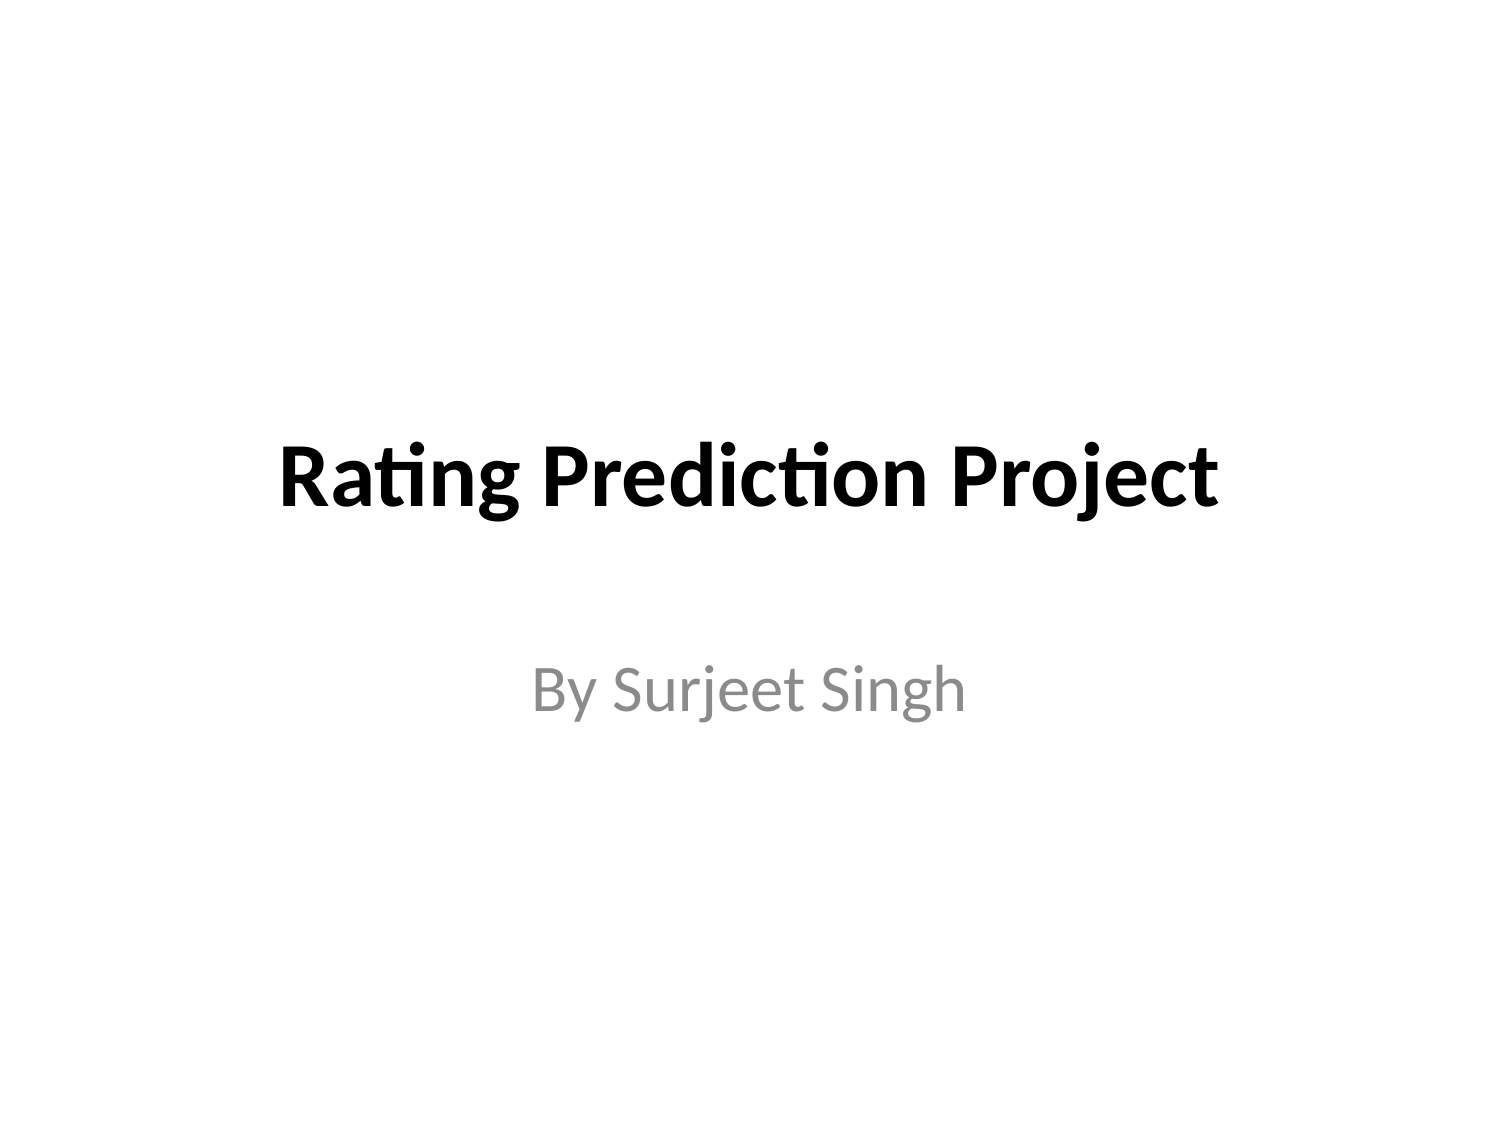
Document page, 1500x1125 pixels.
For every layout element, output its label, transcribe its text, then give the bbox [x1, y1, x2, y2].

title Rating Prediction Project [112, 349, 1388, 591]
subtitle By Surjeet Singh [225, 637, 1275, 925]
